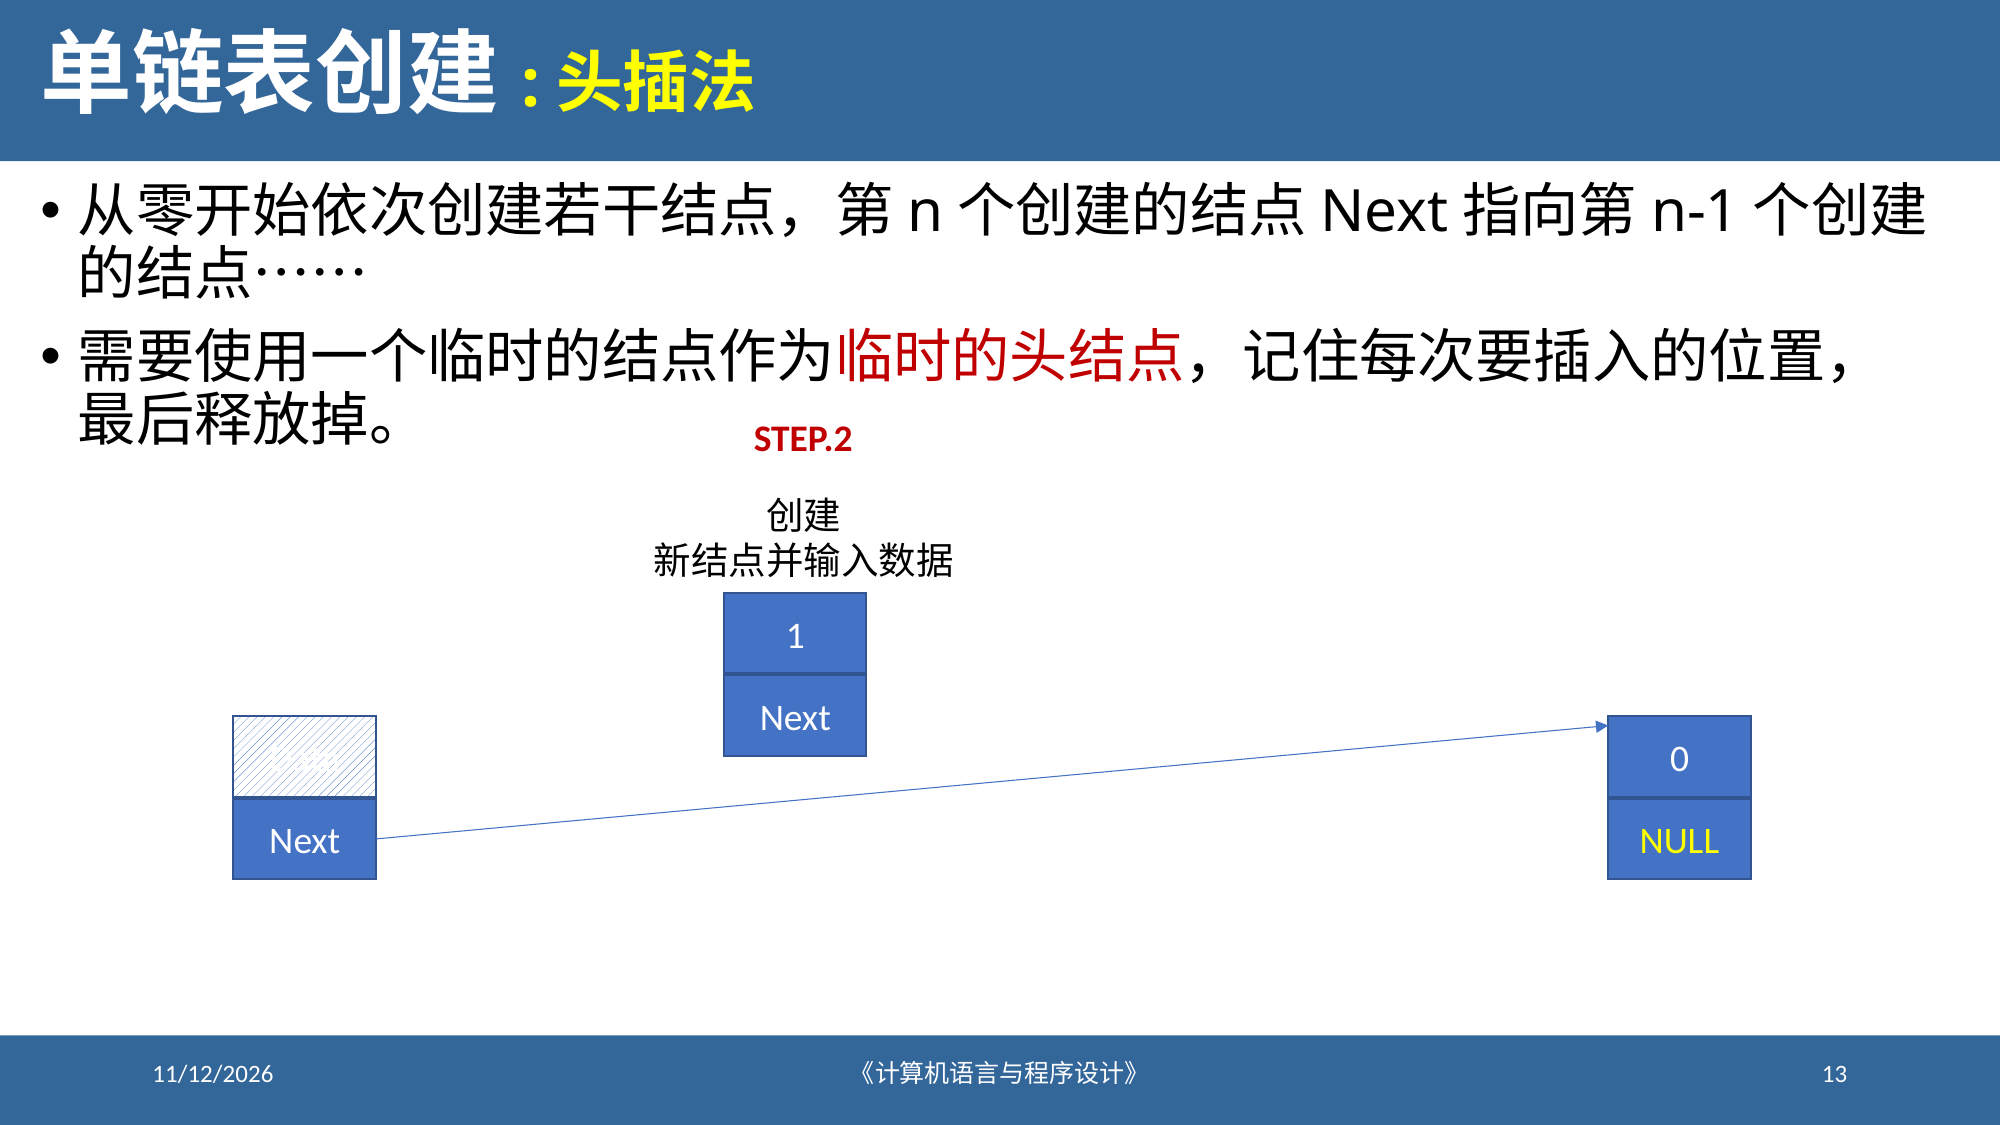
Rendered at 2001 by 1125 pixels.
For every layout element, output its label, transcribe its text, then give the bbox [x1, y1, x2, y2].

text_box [375, 725, 1609, 839]
text_box STEP.2 [739, 406, 868, 467]
title 单链表创建:头插法 [25, 0, 1957, 154]
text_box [233, 716, 376, 880]
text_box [1608, 716, 1751, 880]
footer 《计算机语言与程序设计》 [662, 1042, 1338, 1103]
text_box 创建 新结点并输入数据 [638, 484, 969, 590]
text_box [724, 592, 867, 756]
list 从零开始依次创建若干结点，第n个创建的结点Next指向第n-1个创建的结点…… 需要使用一个临时的结点作为临时的头结点，记住每次要插入的位置，最后释放掉。 [25, 173, 1957, 472]
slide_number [137, 1042, 588, 1103]
slide_number 13 [1412, 1042, 1863, 1103]
